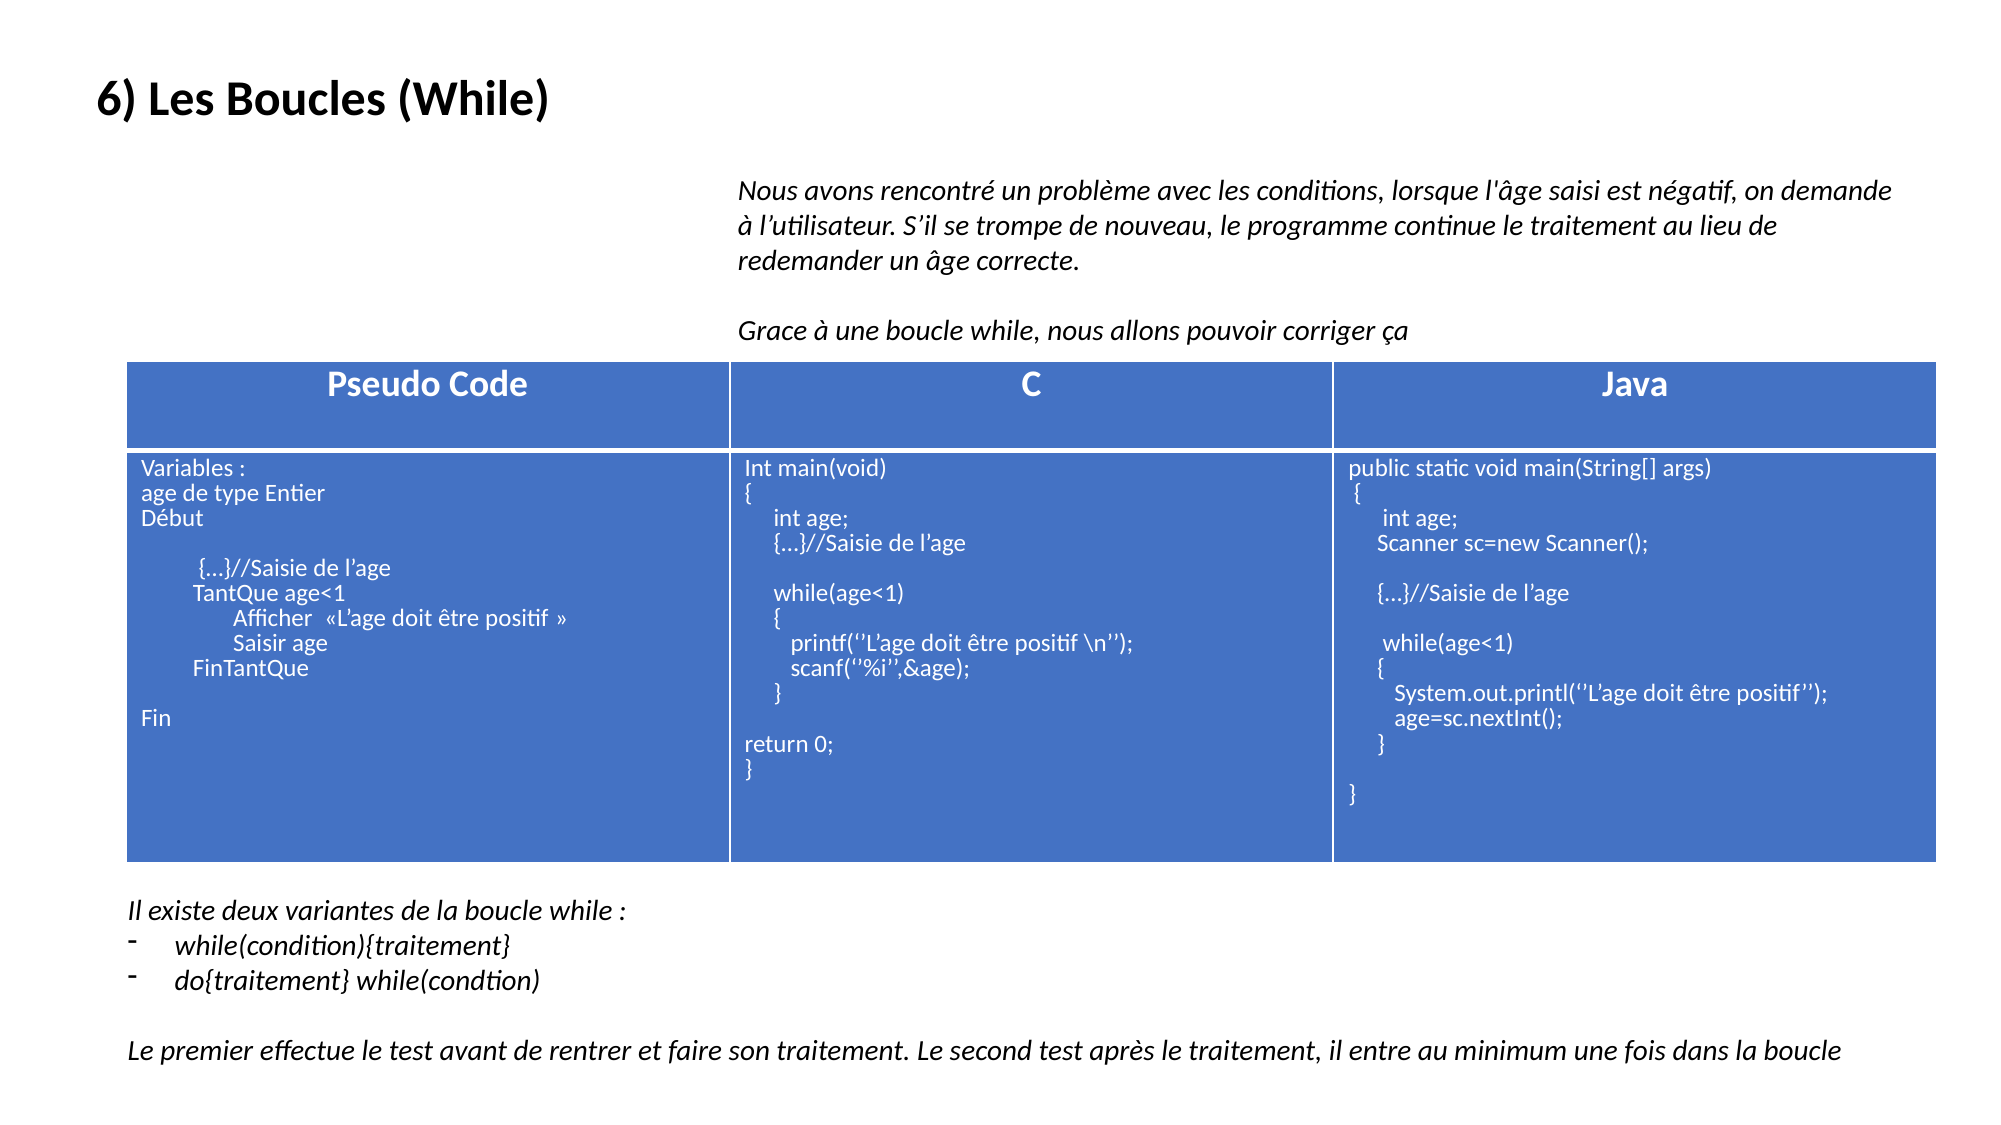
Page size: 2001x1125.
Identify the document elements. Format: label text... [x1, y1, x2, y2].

table_header C [731, 362, 1332, 448]
table_header Java [1334, 362, 1936, 448]
table_header Int main(void) { int age; {…}//Saisie de l’age while(age<1) { printf(‘’L’age doit être positif \n’’); scanf(‘’%i’’,&age); } return 0; } [731, 453, 1332, 862]
text_box Nous avons rencontré un problème avec les conditions, lorsque l'âge saisi est négatif, on demande à l’utilisateur. S’il se trompe de nouveau, le programme continue le traitement au lieu de redemander un âge correcte. Grace à une boucle while, nous allons pouvoir corriger ça [723, 163, 1911, 354]
table_header Variables : age de type Entier Début {…}//Saisie de l’age TantQue age<1 Afficher «L’age doit être positif » Saisir age FinTantQue Fin [127, 453, 729, 862]
table_header Pseudo Code [127, 362, 729, 448]
text_box Il existe deux variantes de la boucle while : while(condition){traitement} do{traitement} while(condtion) Le premier effectue le test avant de rentrer et faire son traitement. Le second test après le traitement, il entre au minimum une fois dans la boucle [112, 884, 1911, 1074]
table_header public static void main(String[] args) { int age; Scanner sc=new Scanner(); {…}//Saisie de l’age while(age<1) { System.out.printl(‘’L’age doit être positif’’); age=sc.nextInt(); } } [1334, 453, 1936, 862]
text_box 6) Les Boucles (While) [81, 58, 1038, 134]
